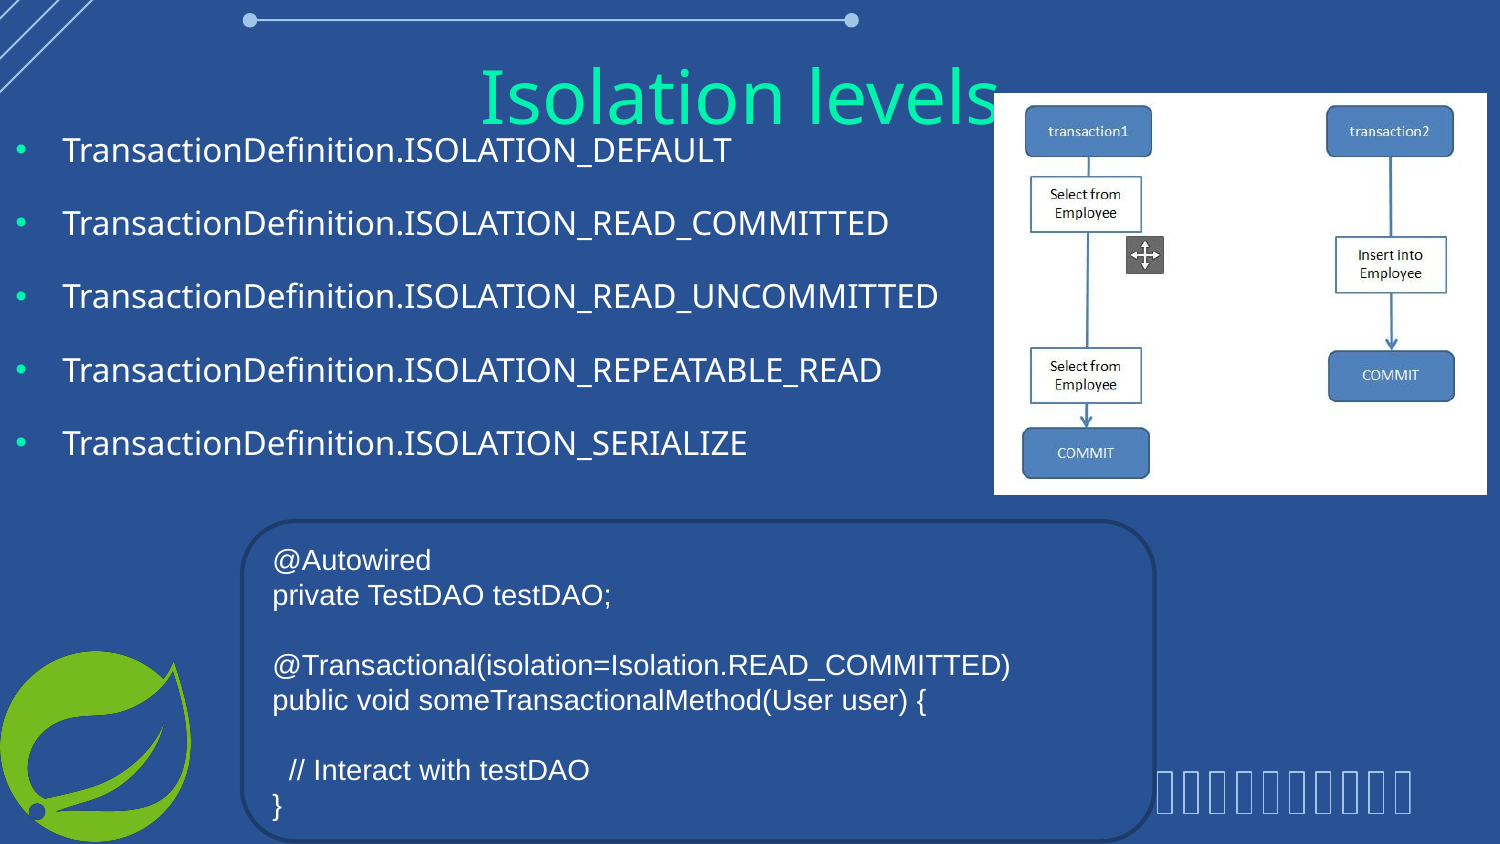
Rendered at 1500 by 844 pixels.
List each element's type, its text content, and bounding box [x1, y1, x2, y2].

picture [994, 92, 1488, 495]
title Isolation levels [109, 49, 1374, 129]
list TransactionDefinition.ISOLATION_DEFAULT TransactionDefinition.ISOLATION_READ_COMMITTED TransactionDefinition.ISOLATION_READ_UNCOMMITTED TransactionDefinition.ISOLATION_REPEATABLE_READ TransactionDefinition.ISOLATION_SERIALIZE [0, 129, 1008, 628]
text_box @Autowired private TestDAO testDAO; @Transactional(isolation=Isolation.READ_COMMITTED) public void someTransactionalMethod(User user) { // Interact with testDAO } [239, 519, 1157, 844]
picture [0, 651, 191, 843]
